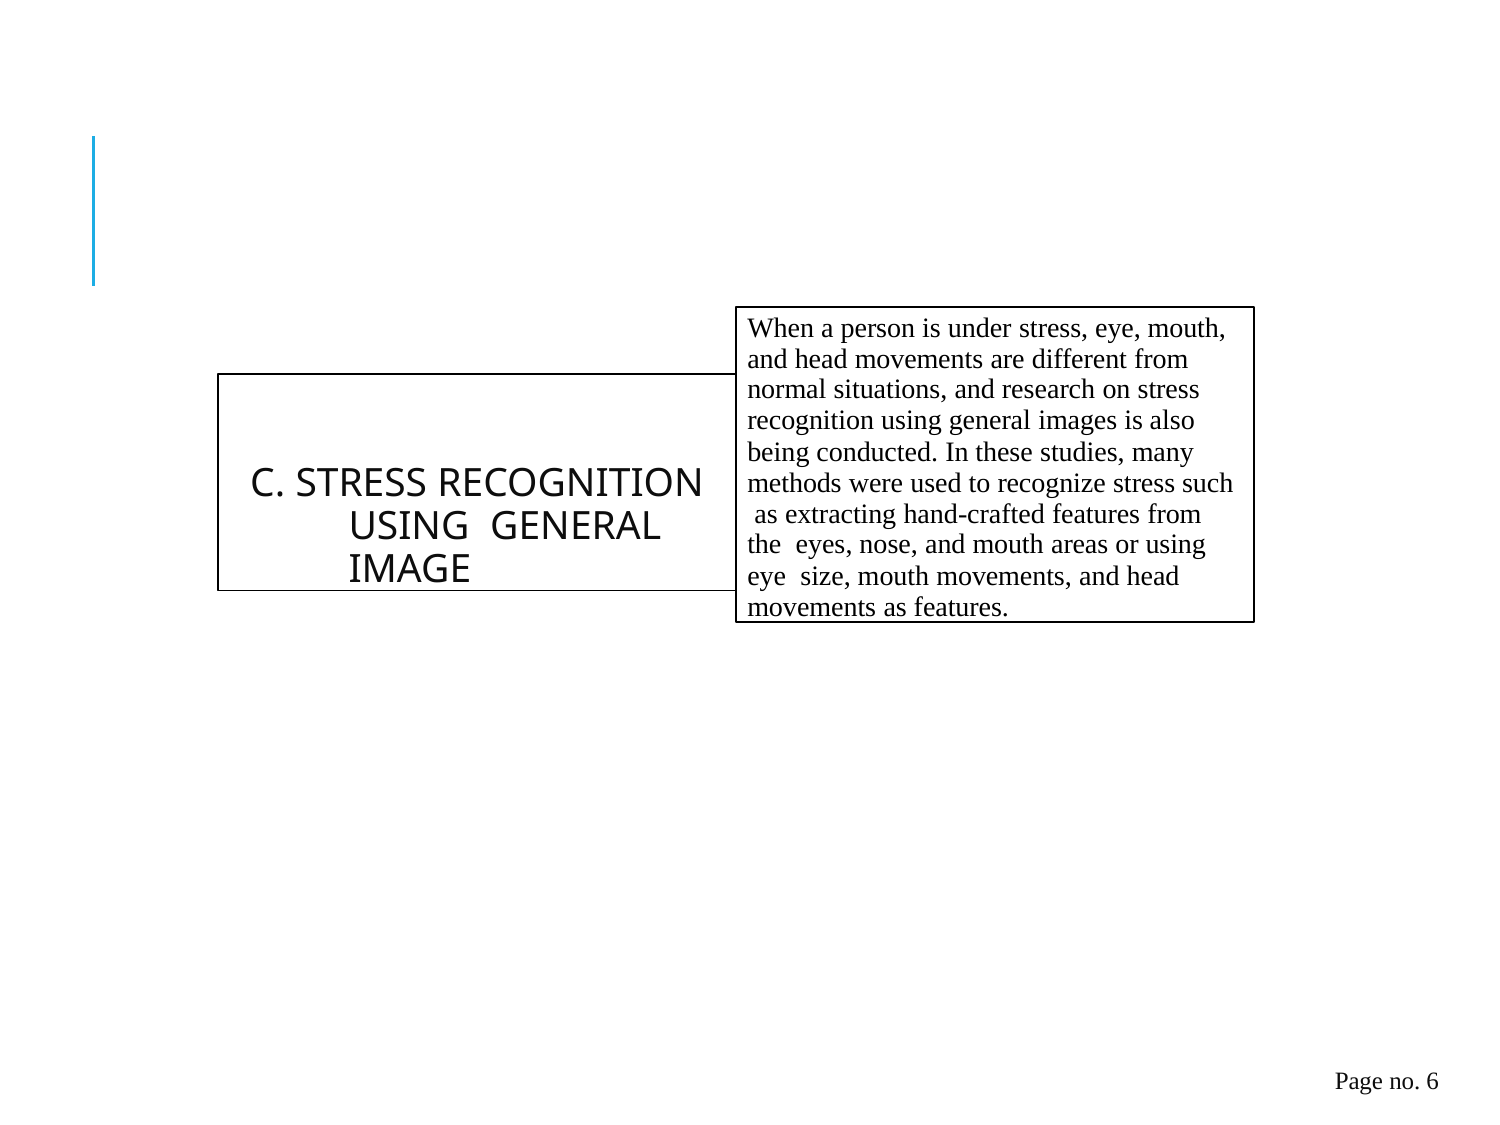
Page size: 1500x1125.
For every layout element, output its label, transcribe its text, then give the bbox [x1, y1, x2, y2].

title C. Stress Recognition using General Image [218, 374, 736, 591]
text_box When a person is under stress, eye, mouth, and head movements are different from normal situations, and research on stress recognition using general images is also being conducted. In these studies, many methods were used to recognize stress such as extracting hand-crafted features from the eyes, nose, and mouth areas or using eye size, mouth movements, and head movements as features. [736, 306, 1255, 623]
slide_number Page no. 6 [1333, 757, 1454, 1125]
